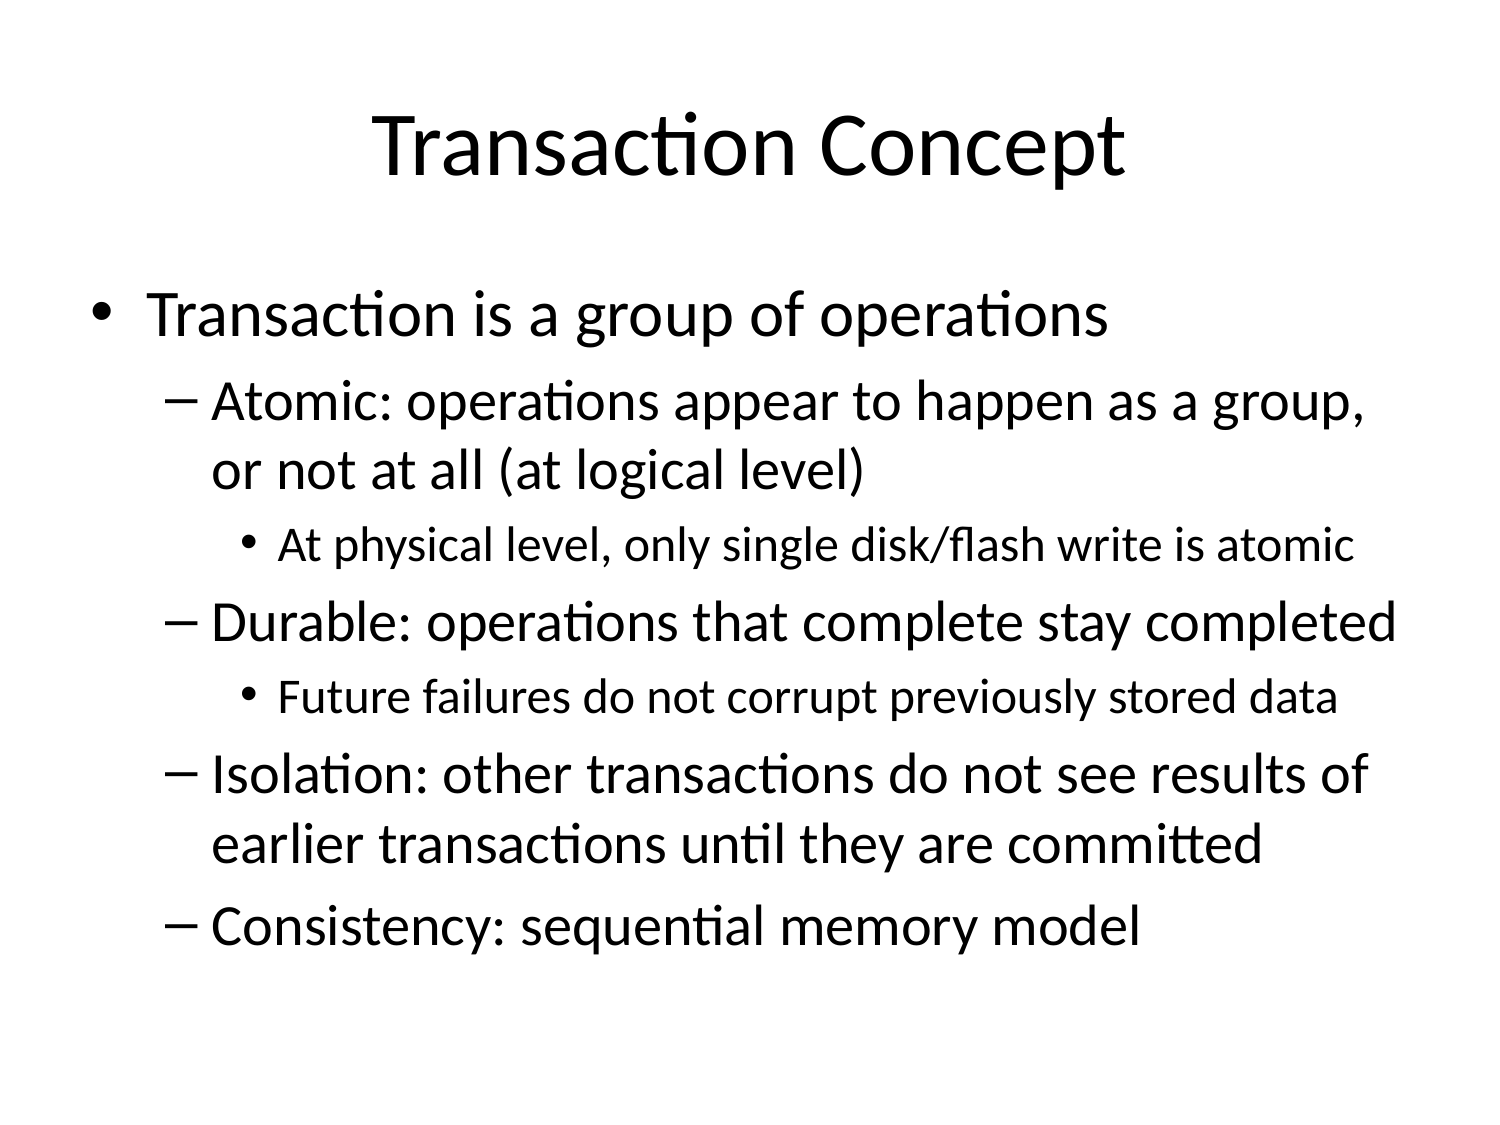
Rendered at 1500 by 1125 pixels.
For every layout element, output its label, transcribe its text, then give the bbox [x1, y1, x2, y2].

title Transaction Concept [75, 45, 1425, 233]
list Transaction is a group of operations Atomic: operations appear to happen as a group, or not at all (at logical level) At physical level, only single disk/flash write is atomic Durable: operations that complete stay completed Future failures do not corrupt previously stored data Isolation: other transactions do not see results of earlier transactions until they are committed Consistency: sequential memory model [75, 262, 1425, 1005]
